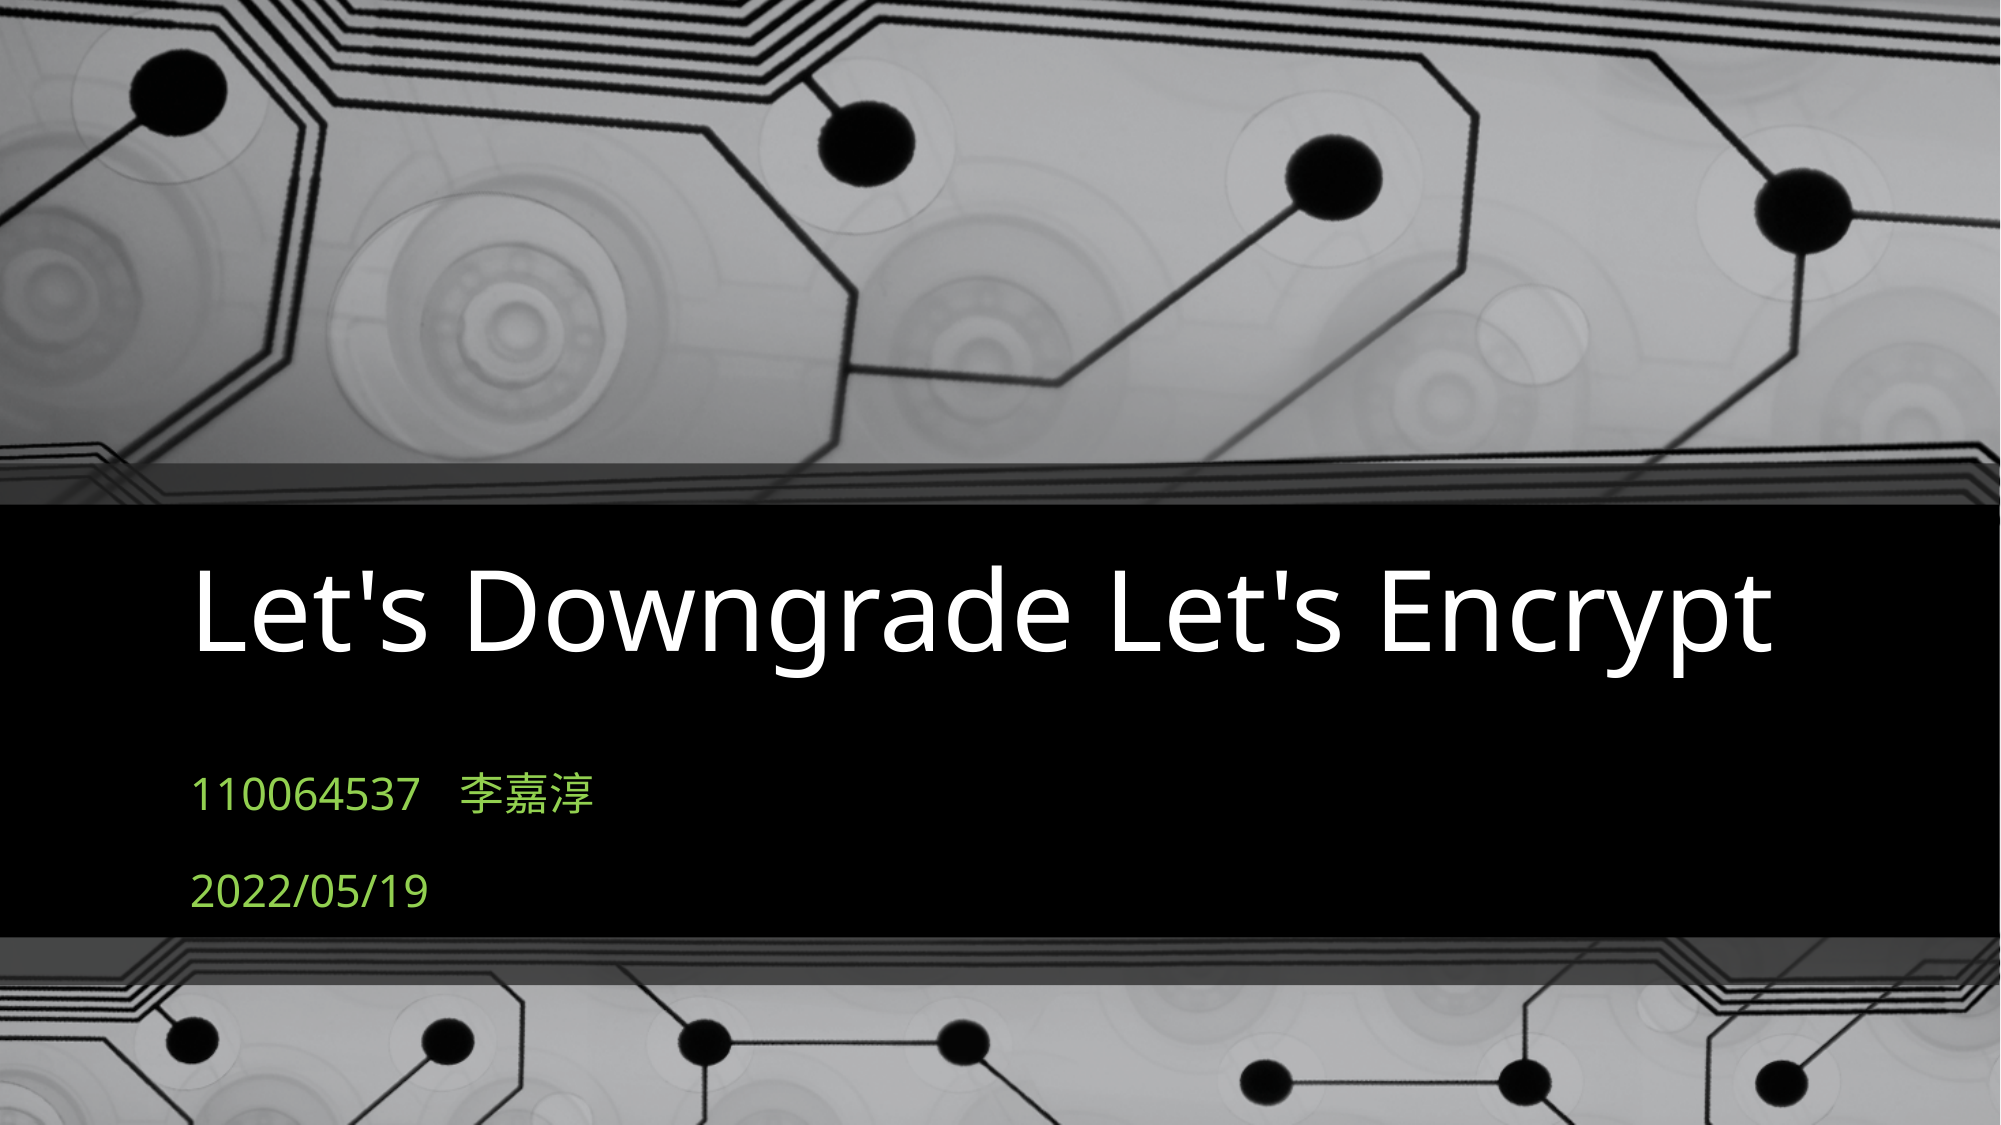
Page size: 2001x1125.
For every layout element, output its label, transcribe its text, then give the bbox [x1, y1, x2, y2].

title Let's Downgrade Let's Encrypt [174, 519, 1825, 681]
subtitle 110064537 李嘉淳 2022/05/19 [174, 763, 1825, 925]
picture [0, 0, 2001, 1125]
